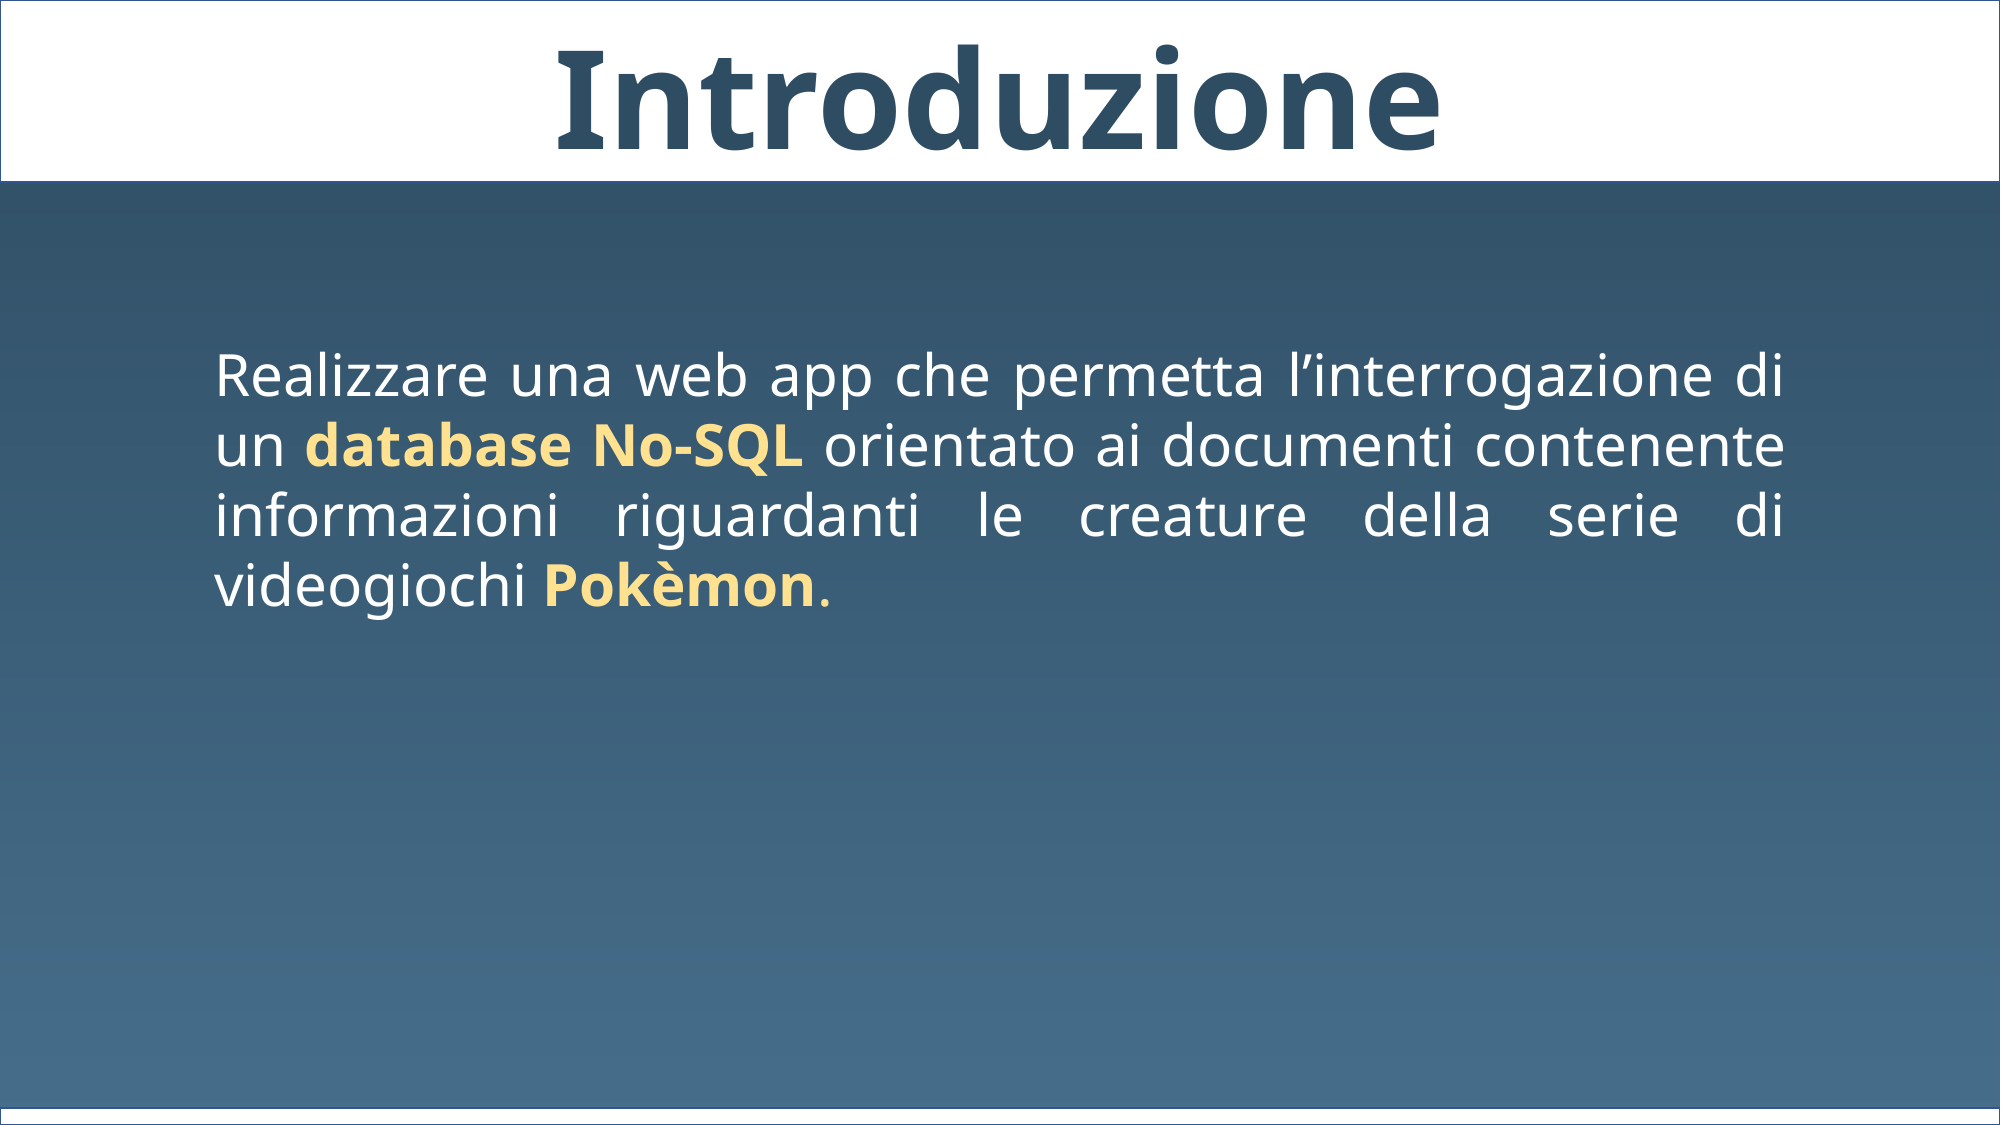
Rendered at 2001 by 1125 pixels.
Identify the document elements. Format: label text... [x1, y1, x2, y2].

text_box Realizzare una web app che permetta l’interrogazione di un database No-SQL orientato ai documenti contenente informazioni riguardanti le creature della serie di videogiochi Pokèmon. [199, 330, 1801, 626]
text_box [0, 1107, 2000, 1125]
text_box Introduzione [0, 4, 2000, 184]
text_box [0, 0, 2000, 4]
